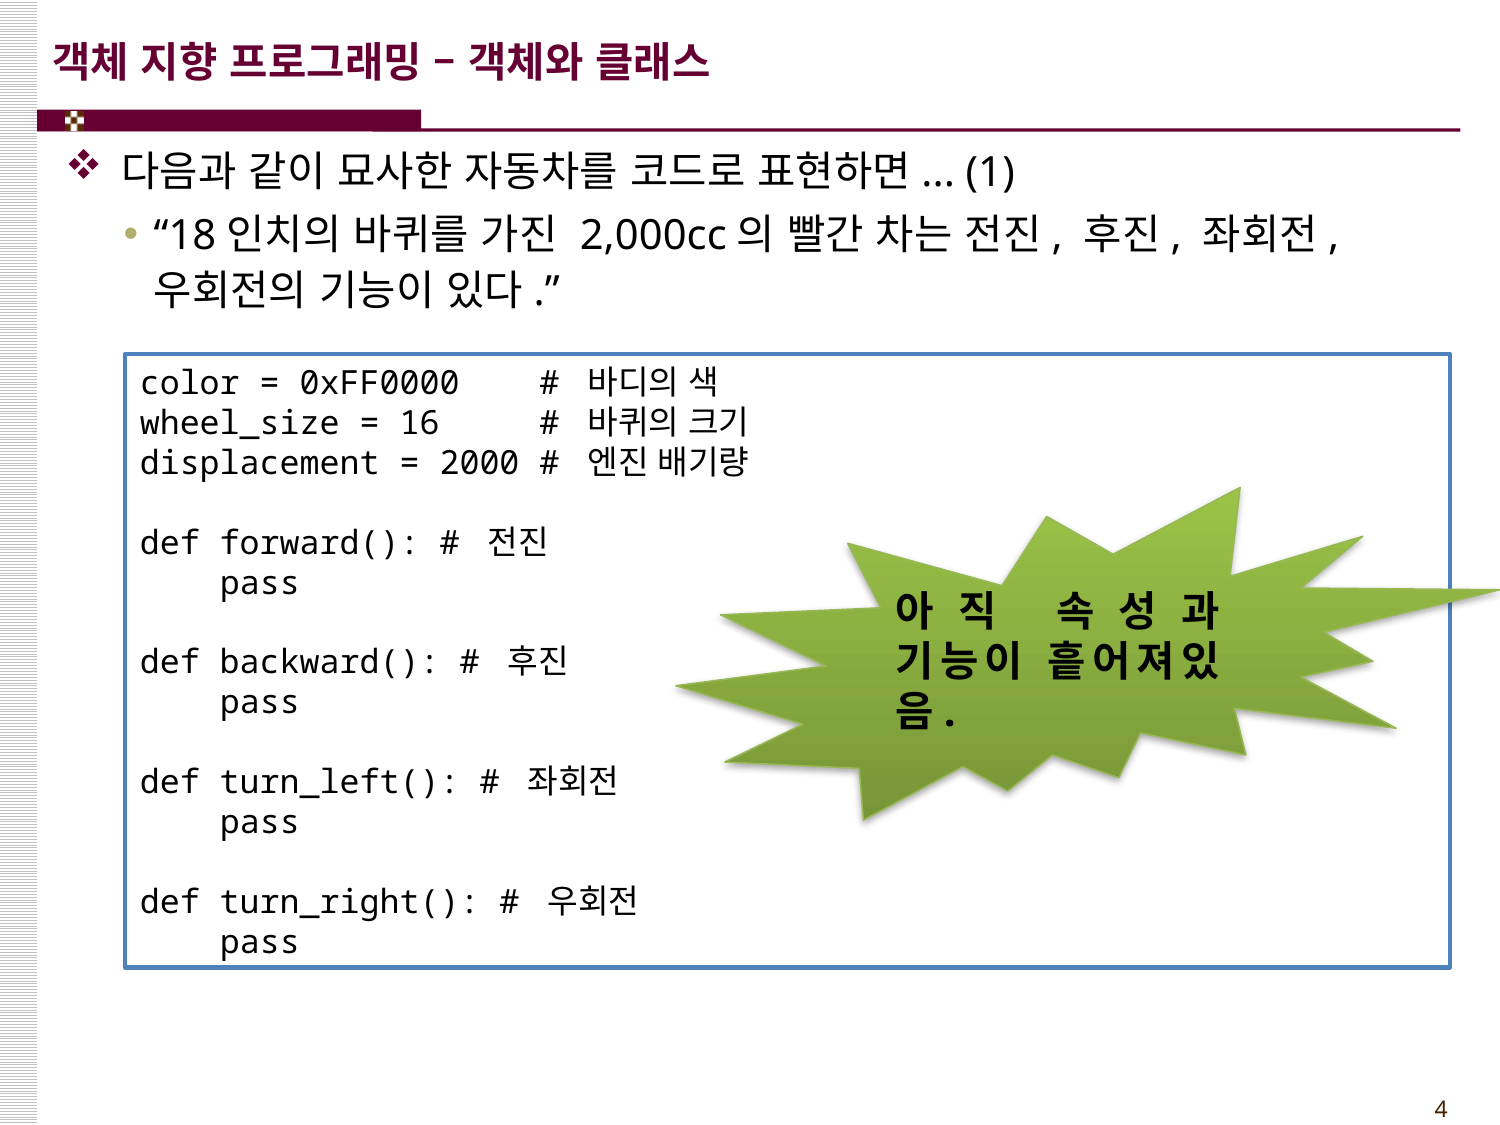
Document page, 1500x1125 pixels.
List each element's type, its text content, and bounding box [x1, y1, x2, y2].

picture [65, 111, 84, 131]
title 객체 지향 프로그래밍 – 객체와 클래스 [37, 13, 1278, 109]
list 다음과 같이 묘사한 자동차를 코드로 표현하면... (1) “18인치의 바퀴를 가진 2,000cc의 빨간 차는 전진, 후진, 좌회전, 우회전의 기능이 있다.” [50, 137, 1475, 1075]
text_box 아직 속성과 기능이 흩어져있음. [675, 486, 1500, 821]
text_box color = 0xFF0000 # 바디의 색 wheel_size = 16 # 바퀴의 크기 displacement = 2000 # 엔진 배기량 def forward(): # 전진 pass def backward(): # 후진 pass def turn_left(): # 좌회전 pass def turn_right(): # 우회전 pass [123, 352, 1452, 970]
